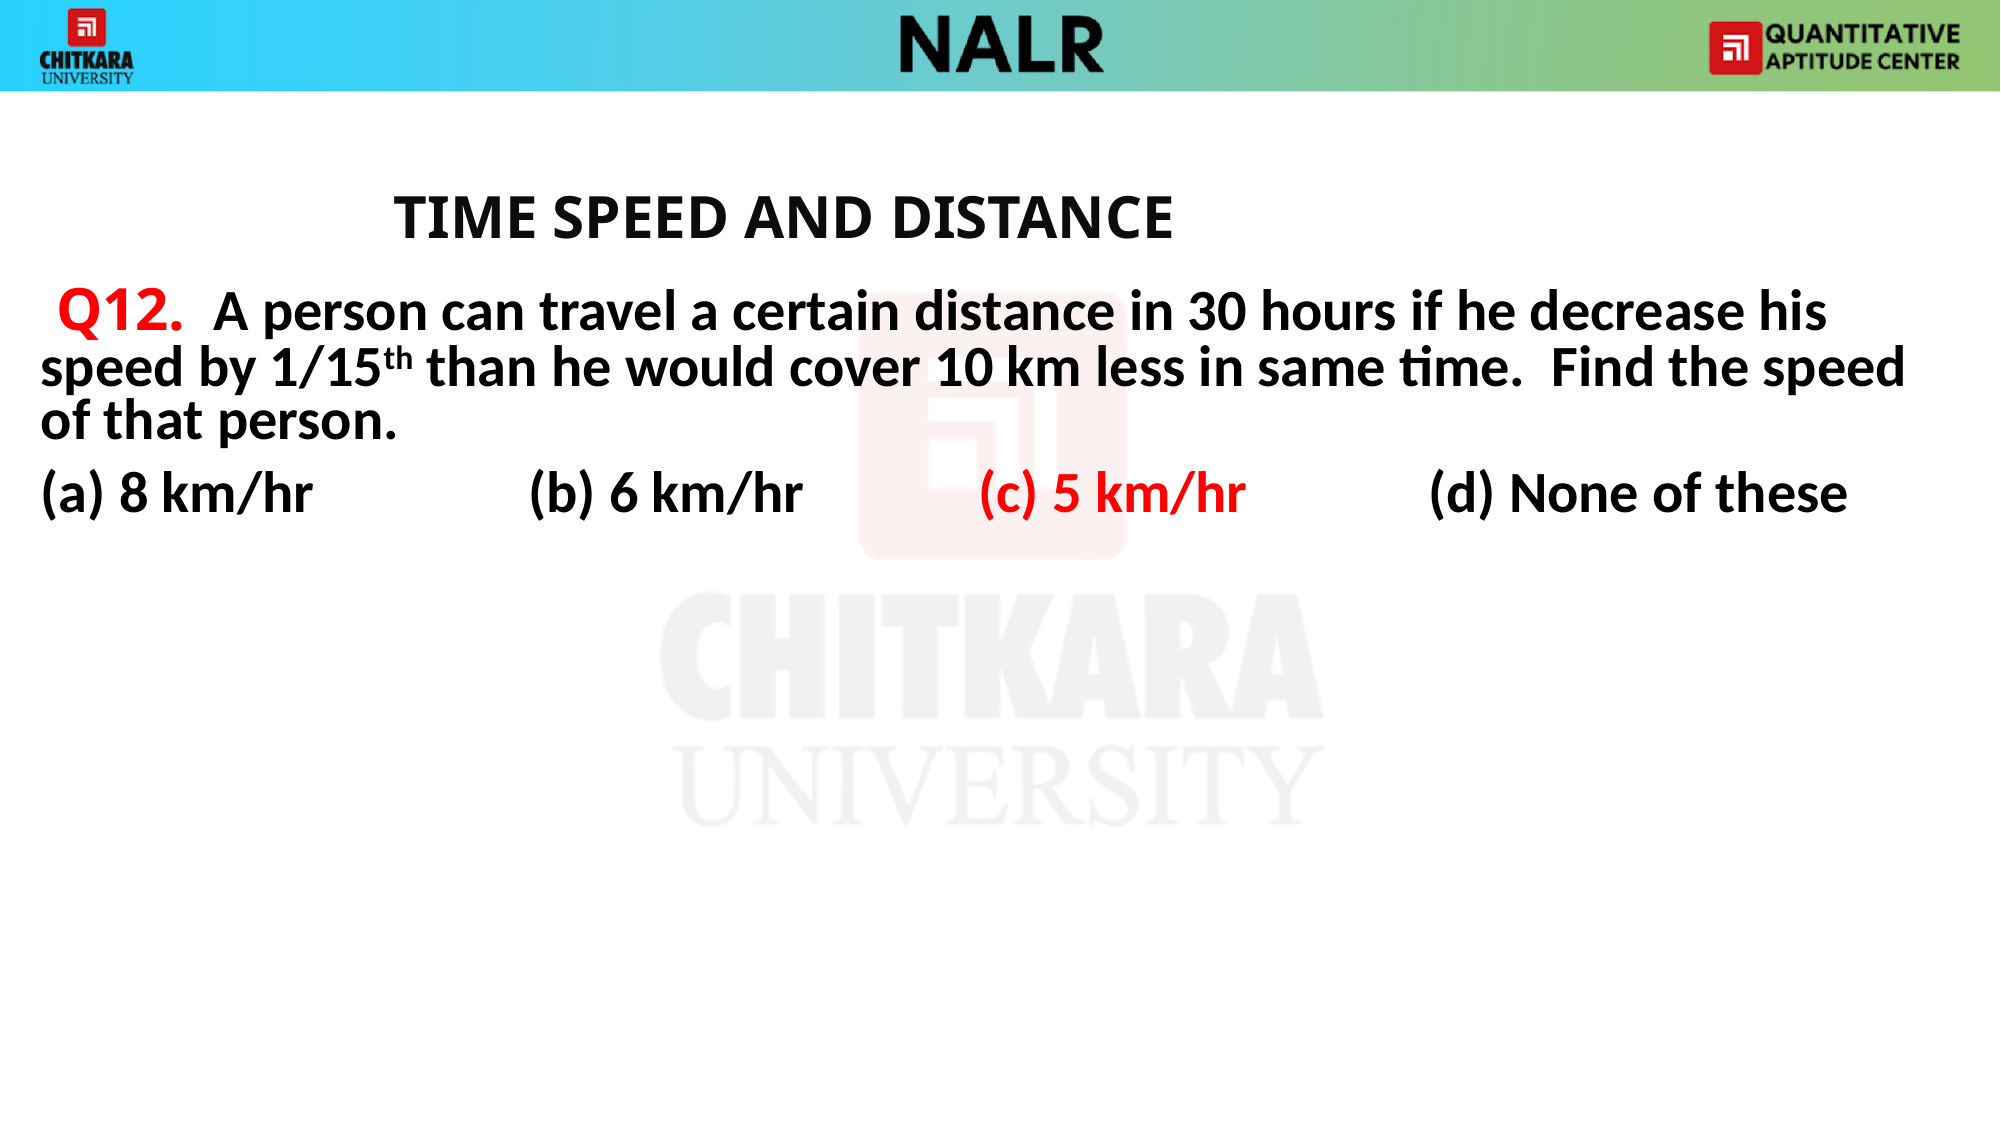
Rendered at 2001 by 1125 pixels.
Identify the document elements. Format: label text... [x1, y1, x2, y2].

title [41, 31, 1959, 142]
picture [0, 0, 2000, 1125]
list TIME SPEED AND DISTANCE Q12. A person can travel a certain distance in 30 hours if he decrease his speed by 1/15th than he would cover 10 km less in same time. Find the speed of that person. (a) 8 km/hr (b) 6 km/hr (c) 5 km/hr (d) None of these [25, 173, 1951, 1051]
